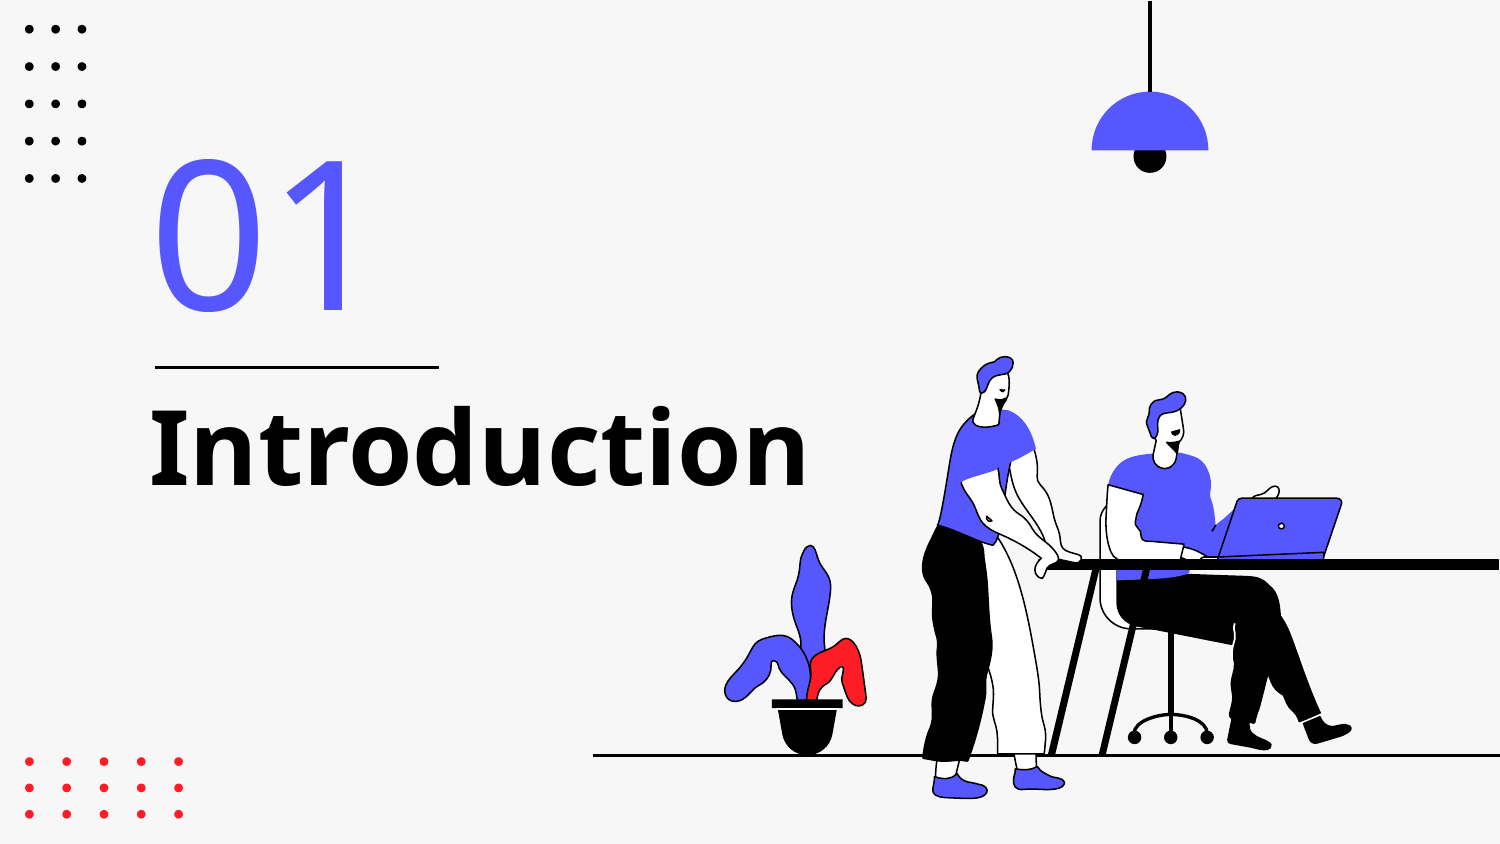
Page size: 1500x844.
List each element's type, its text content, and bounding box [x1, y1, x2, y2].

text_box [921, 356, 1083, 799]
title Introduction [134, 390, 904, 650]
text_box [1086, 391, 1499, 754]
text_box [722, 545, 867, 754]
title 01 [134, 107, 528, 368]
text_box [1091, 0, 1209, 174]
